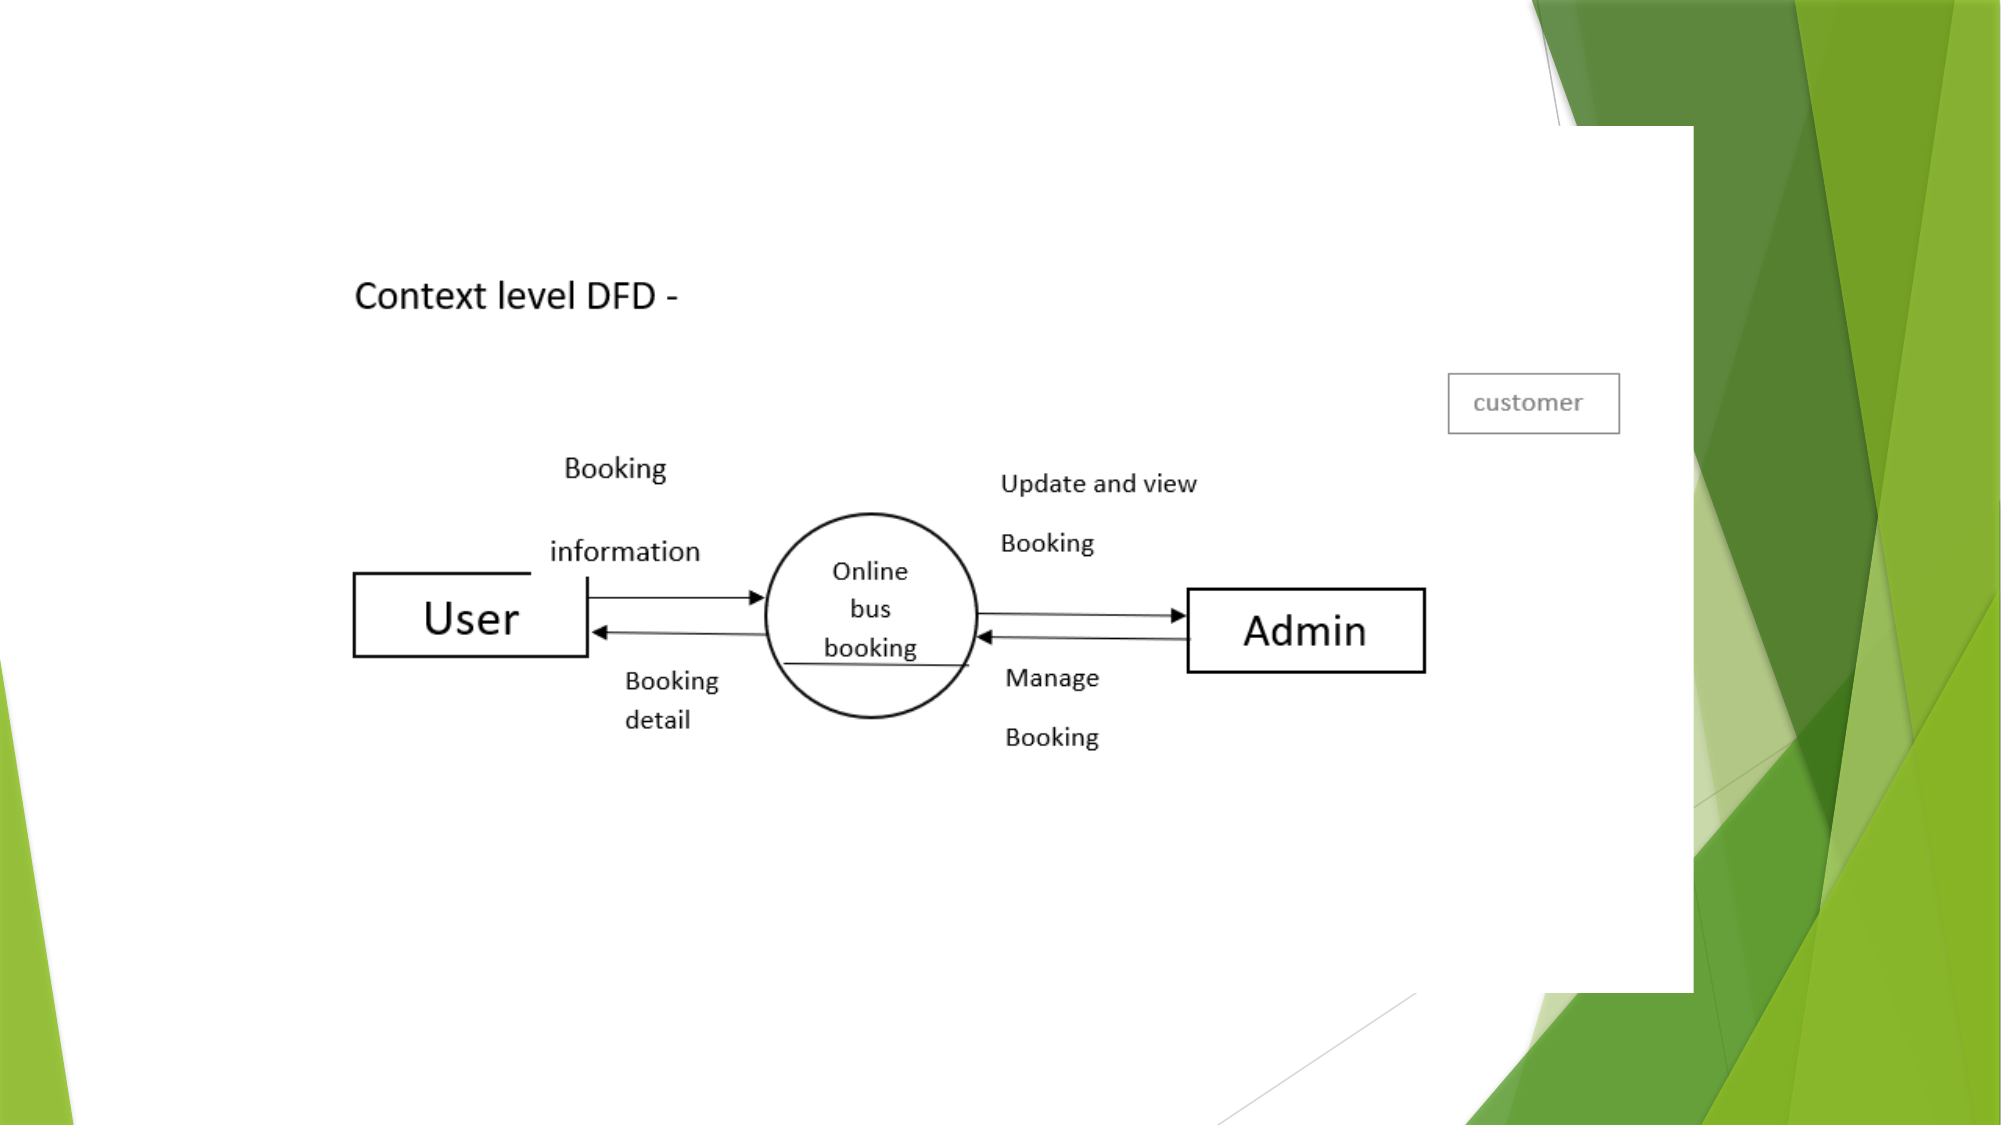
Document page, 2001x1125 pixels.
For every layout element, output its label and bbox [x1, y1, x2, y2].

list [191, 126, 1695, 994]
